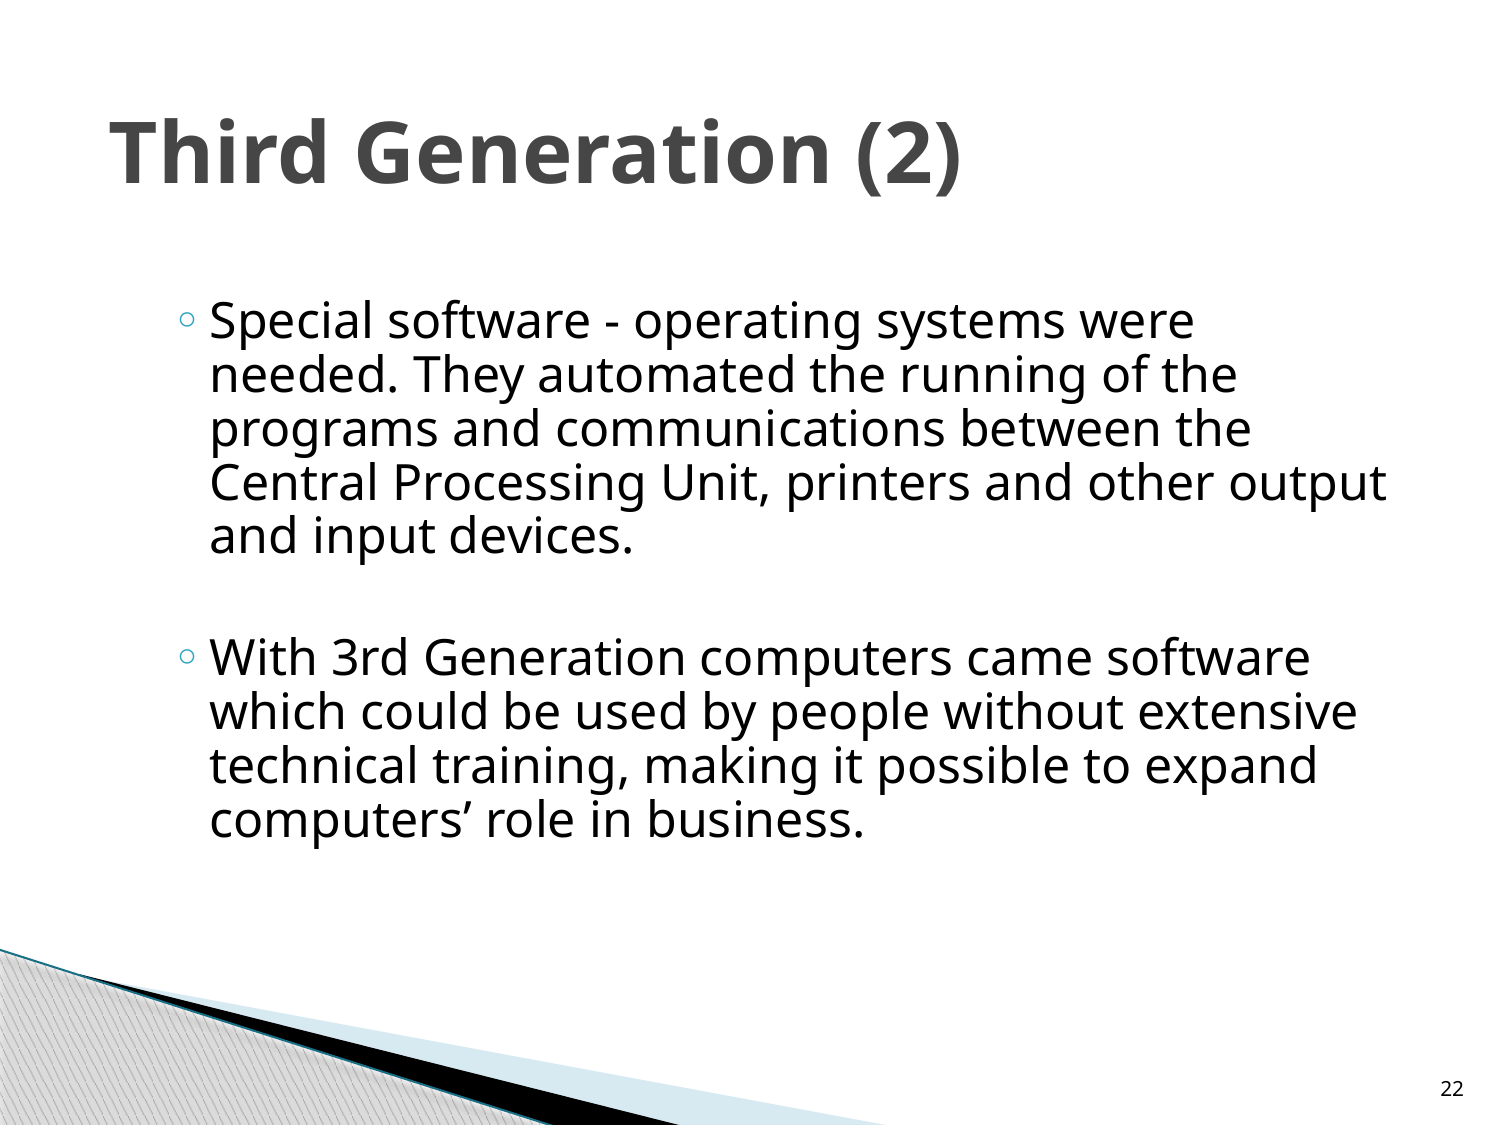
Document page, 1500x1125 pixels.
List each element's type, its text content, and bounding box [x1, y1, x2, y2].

slide_number 22 [1418, 1051, 1479, 1112]
title Third Generation (2) [94, 50, 1407, 250]
list Special software - operating systems were needed. They automated the running of the programs and communications between the Central Processing Unit, printers and other output and input devices. With 3rd Generation computers came software which could be used by people without extensive technical training, making it possible to expand computers’ role in business. [92, 287, 1406, 988]
